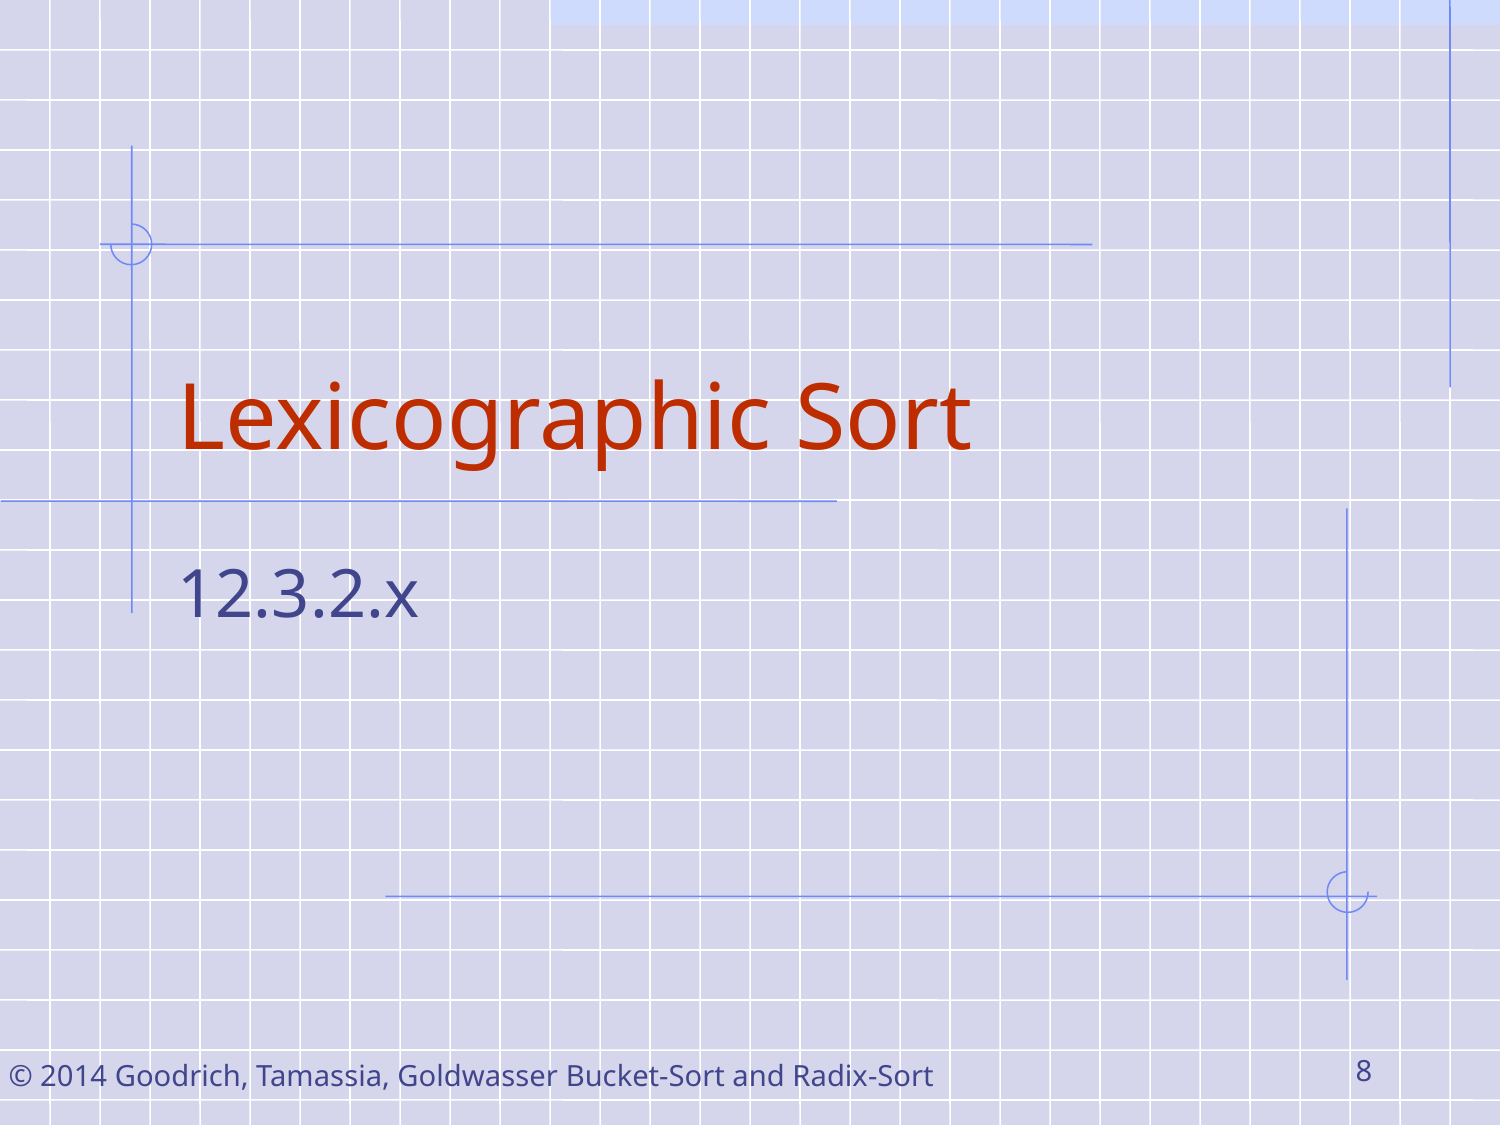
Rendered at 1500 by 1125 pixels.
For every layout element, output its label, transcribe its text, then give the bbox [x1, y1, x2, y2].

footer Bucket-Sort and Radix-Sort [512, 1024, 988, 1101]
subtitle 12.3.2.x [162, 542, 1213, 831]
title Lexicographic Sort [162, 287, 1438, 475]
slide_number 8 [1074, 1024, 1388, 1101]
